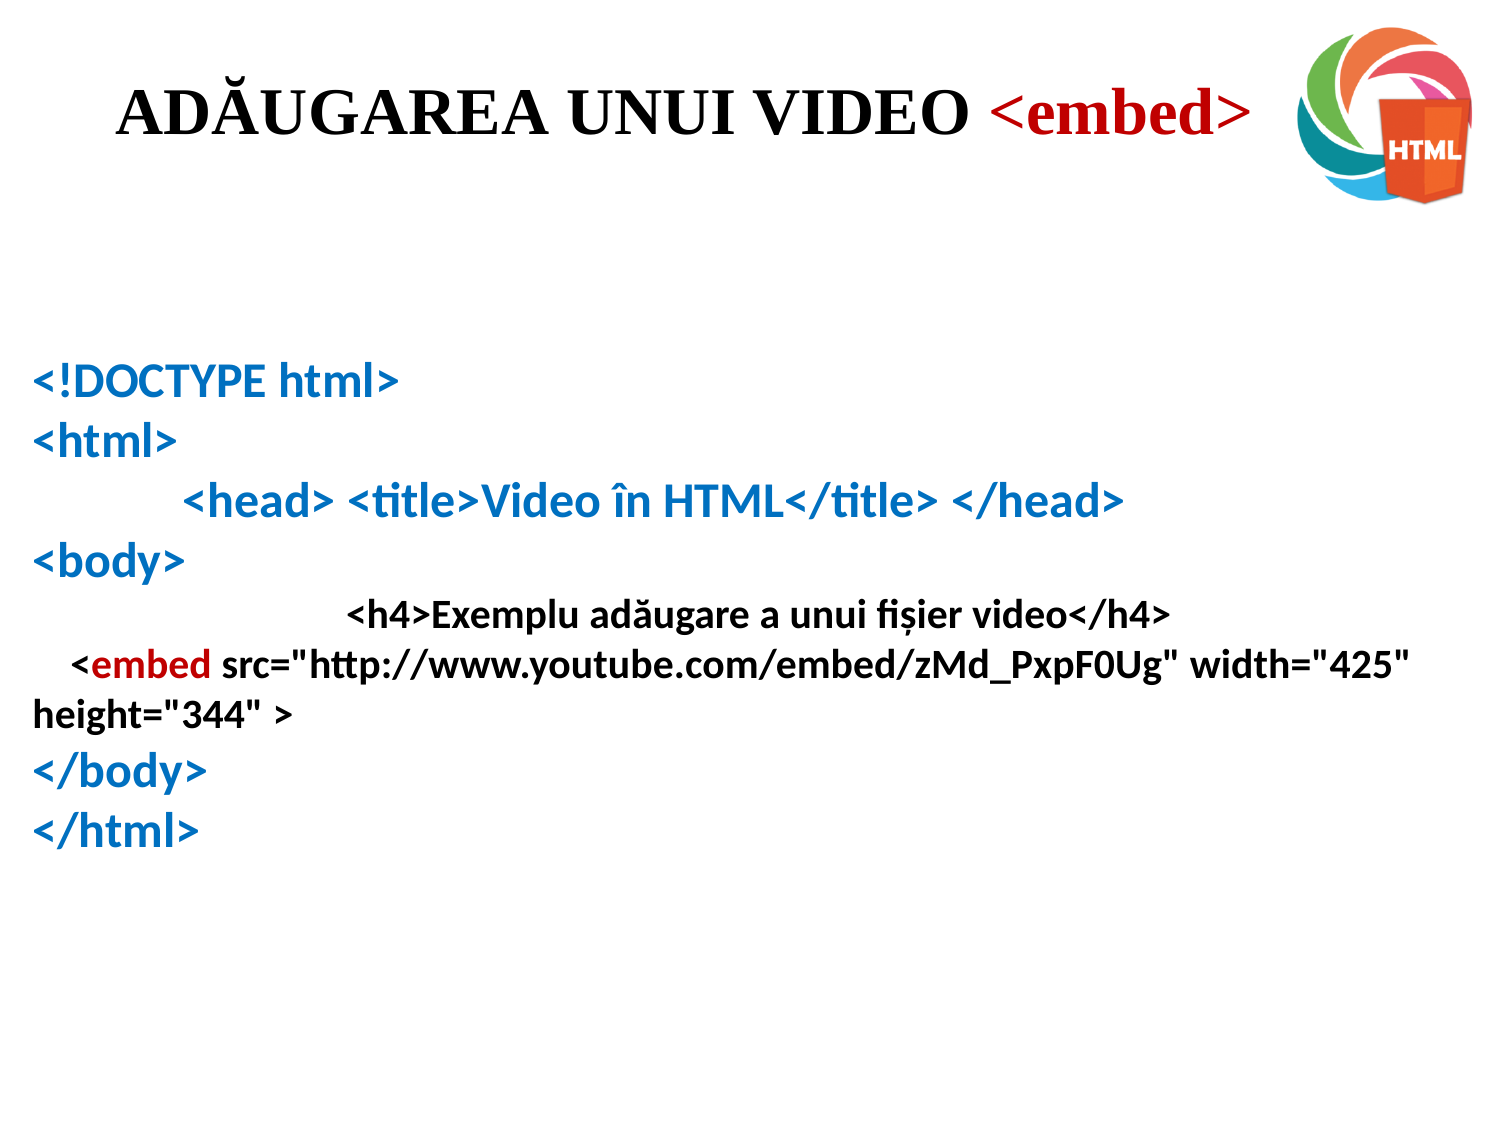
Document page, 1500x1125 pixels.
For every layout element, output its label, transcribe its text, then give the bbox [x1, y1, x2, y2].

text_box <!DOCTYPE html> <html> <head> <title>Video în HTML</title> </head> <body> <h4>Exemplu adăugare a unui fișier video</h4> <embed src="http://www.youtube.com/embed/zMd_PxpF0Ug" width="425" height="344" > </body> </html> [17, 219, 1500, 865]
picture [1269, 0, 1500, 231]
title ADĂUGAREA UNUI VIDEO <embed> [75, 42, 1264, 173]
